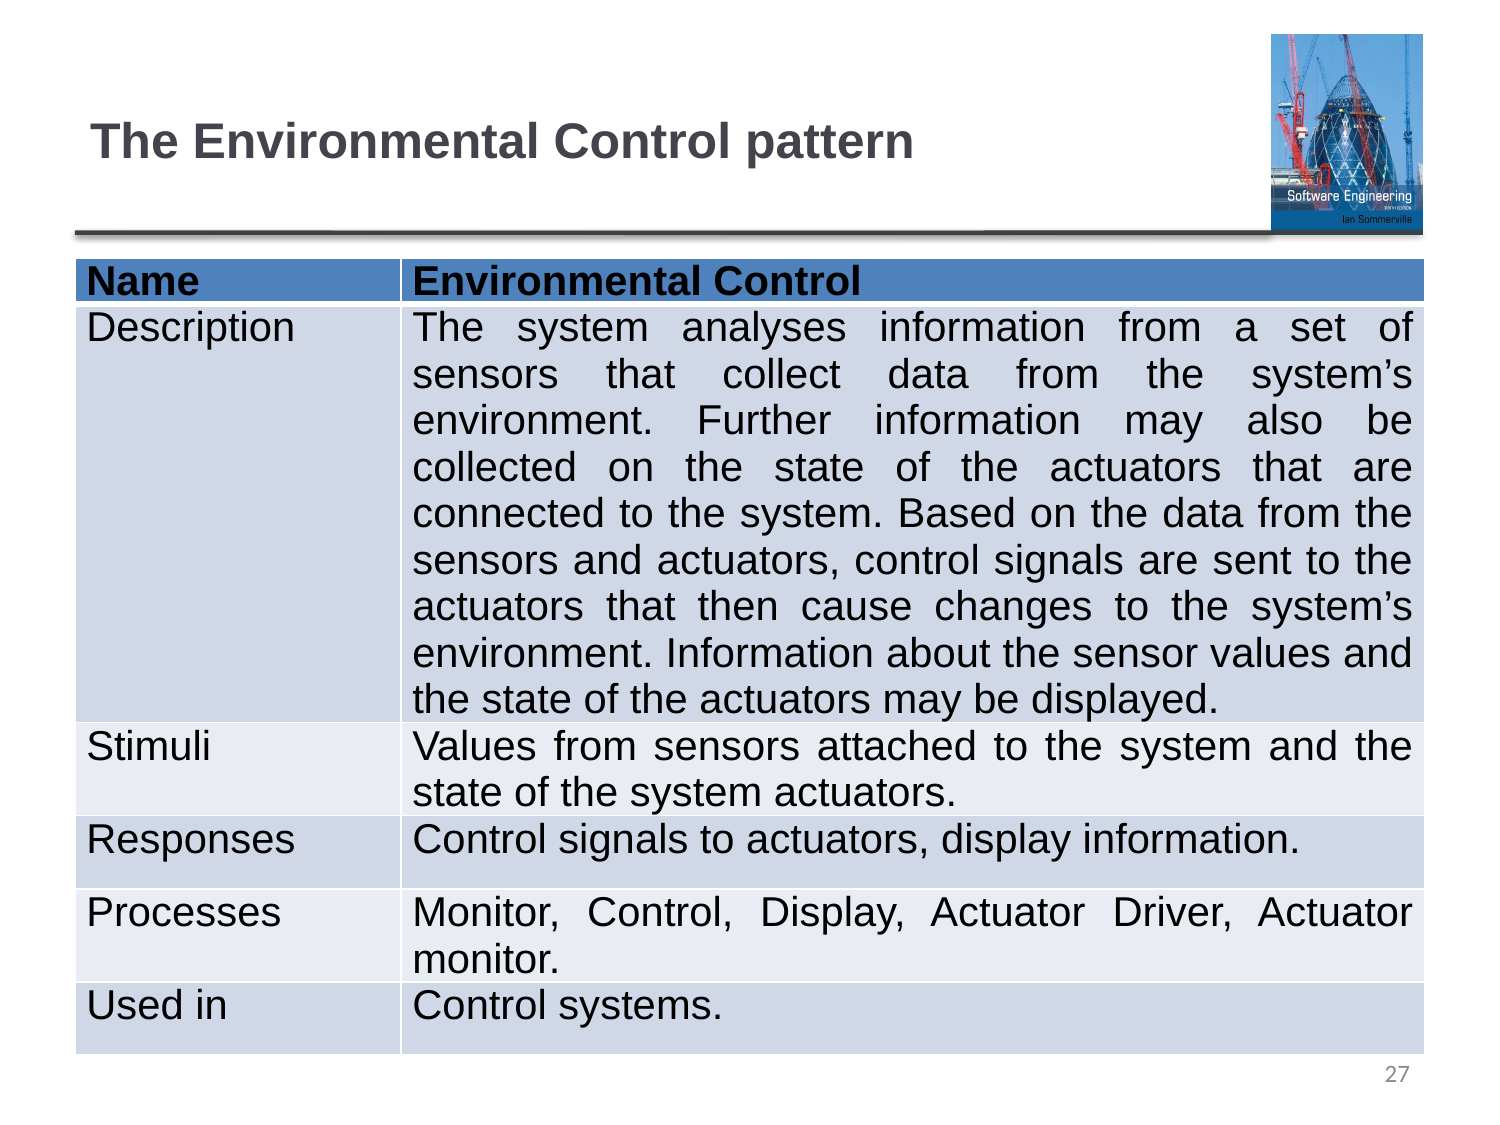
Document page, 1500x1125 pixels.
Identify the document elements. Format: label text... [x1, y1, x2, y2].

picture [1271, 34, 1423, 230]
table_header Environmental Control [402, 259, 1424, 301]
table_cell Control systems. [402, 983, 1424, 1054]
table_cell Responses [76, 816, 400, 888]
table_header Name [76, 259, 400, 301]
table_cell Stimuli [76, 723, 400, 815]
title The Environmental Control pattern [74, 44, 1272, 233]
table_cell Control signals to actuators, display information. [402, 816, 1424, 888]
table_cell Used in [76, 983, 400, 1054]
table_cell Processes [76, 890, 400, 981]
table_cell Values from sensors attached to the system and the state of the system actuators. [402, 723, 1424, 815]
table_cell The system analyses information from a set of sensors that collect data from the system’s environment. Further information may also be collected on the state of the actuators that are connected to the system. Based on the data from the sensors and actuators, control signals are sent to the actuators that then cause changes to the system’s environment. Information about the sensor values and the state of the actuators may be displayed. [402, 307, 1424, 722]
table_cell Description [76, 307, 400, 722]
slide_number 27 [1074, 1042, 1425, 1103]
table_cell Monitor, Control, Display, Actuator Driver, Actuator monitor. [402, 890, 1424, 981]
